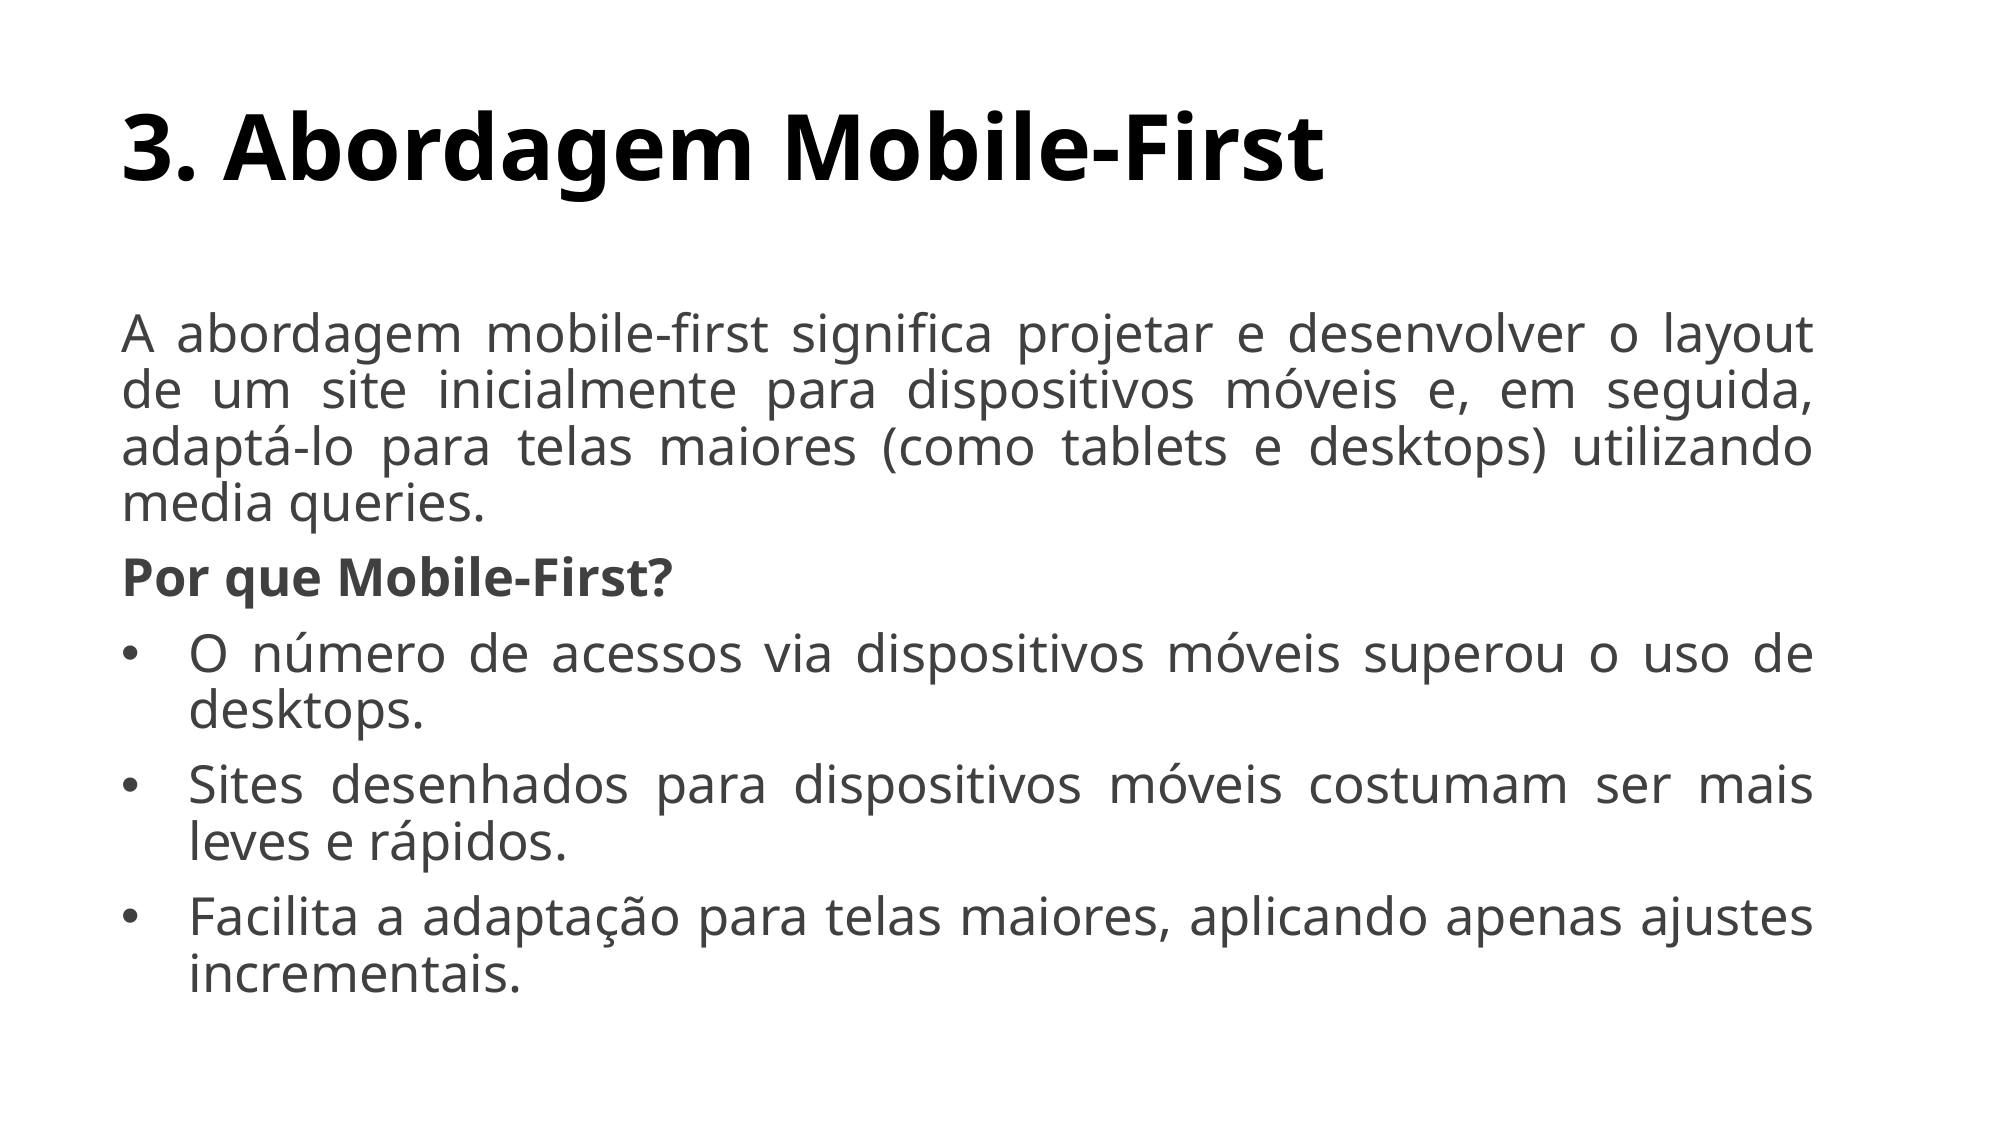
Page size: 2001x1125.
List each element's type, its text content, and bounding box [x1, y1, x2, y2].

list A abordagem mobile-first significa projetar e desenvolver o layout de um site inicialmente para dispositivos móveis e, em seguida, adaptá-lo para telas maiores (como tablets e desktops) utilizando media queries. Por que Mobile-First? O número de acessos via dispositivos móveis superou o uso de desktops. Sites desenhados para dispositivos móveis costumam ser mais leves e rápidos. Facilita a adaptação para telas maiores, aplicando apenas ajustes incrementais. [106, 299, 1832, 1014]
title 3. Abordagem Mobile-First [106, 42, 1832, 260]
